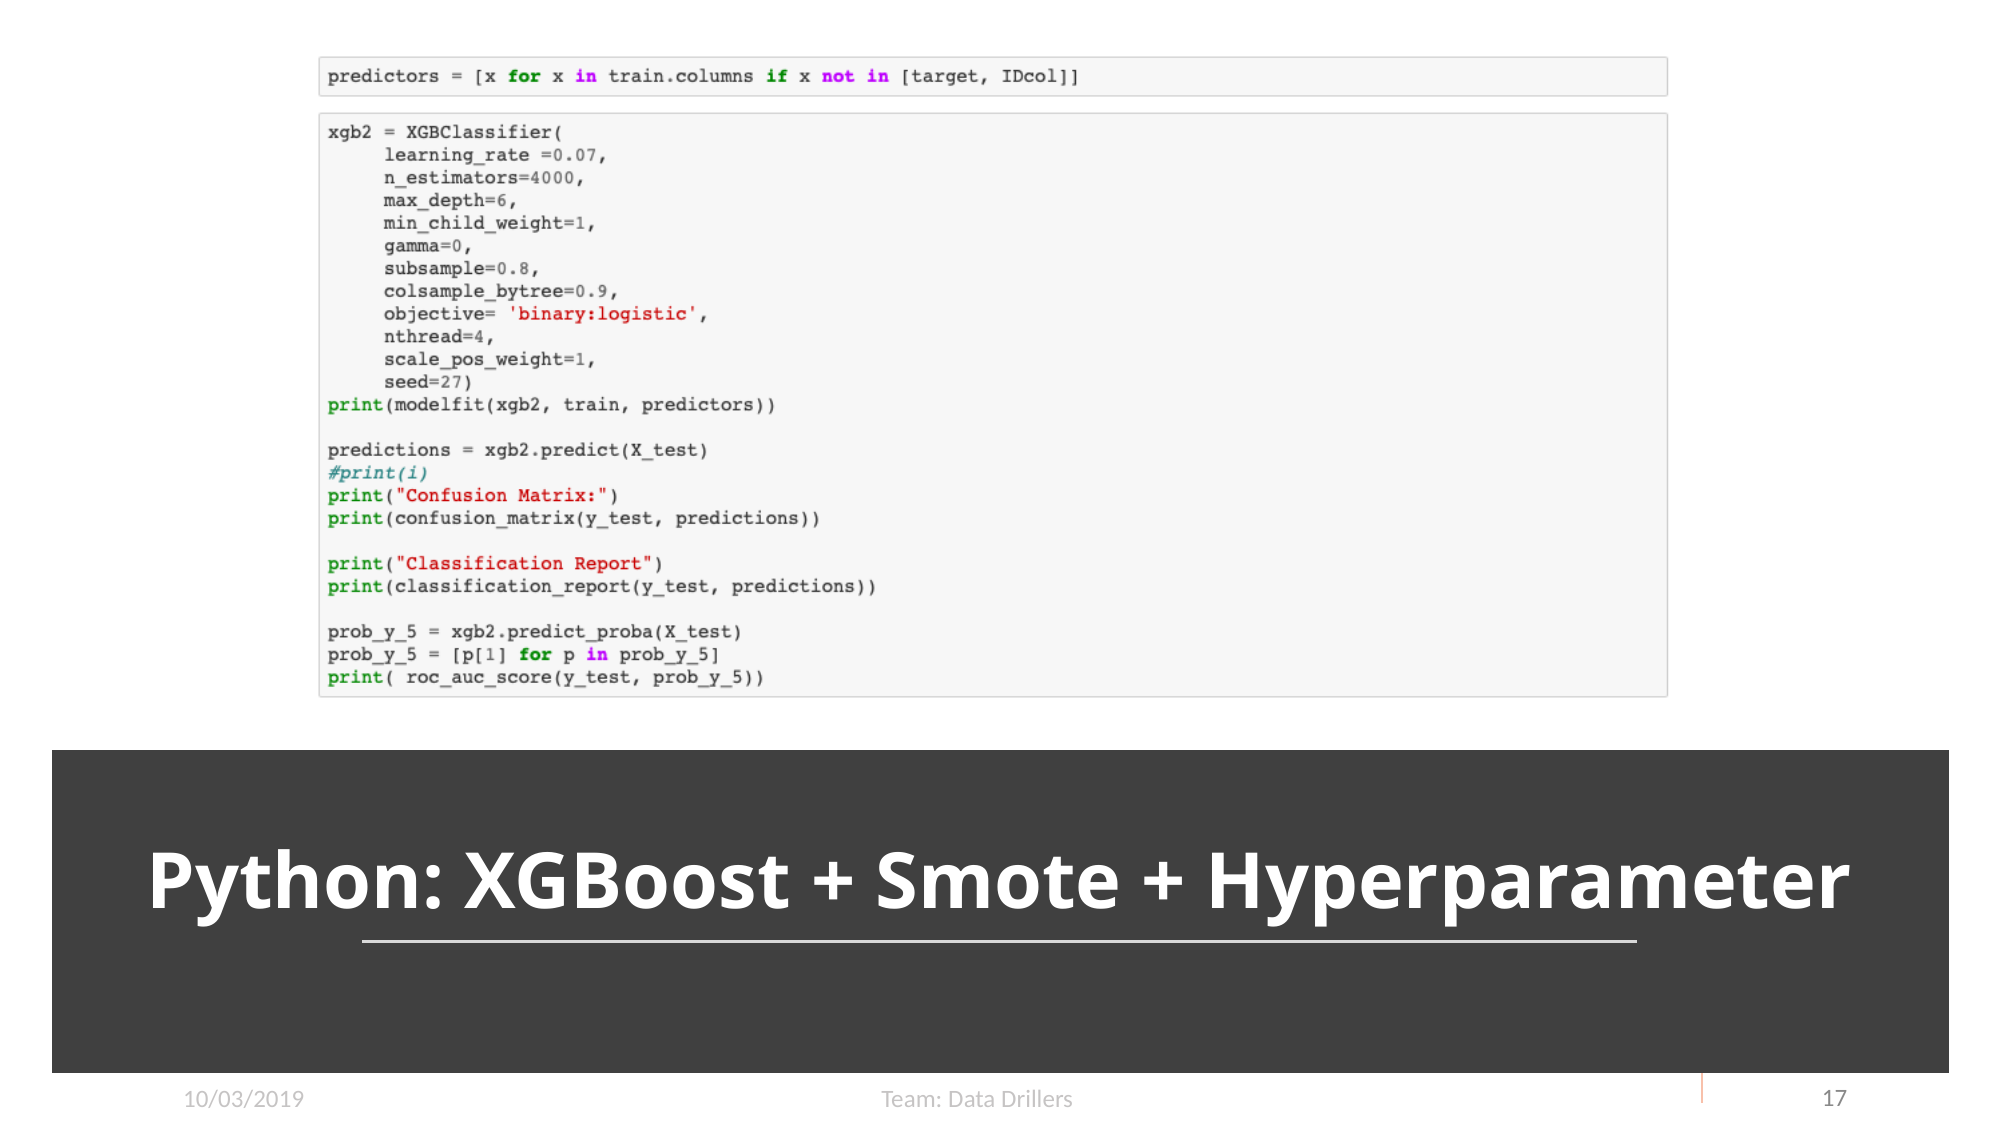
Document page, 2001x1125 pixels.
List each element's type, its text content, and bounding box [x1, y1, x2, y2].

picture [312, 50, 1679, 707]
footer Team: Data Drillers [432, 1067, 1568, 1125]
text_box [61, 759, 1939, 1064]
title Python: XGBoost + Smote + Hyperparameter [86, 780, 1914, 933]
slide_number 17 [1568, 1069, 1863, 1125]
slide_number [137, 1067, 351, 1125]
